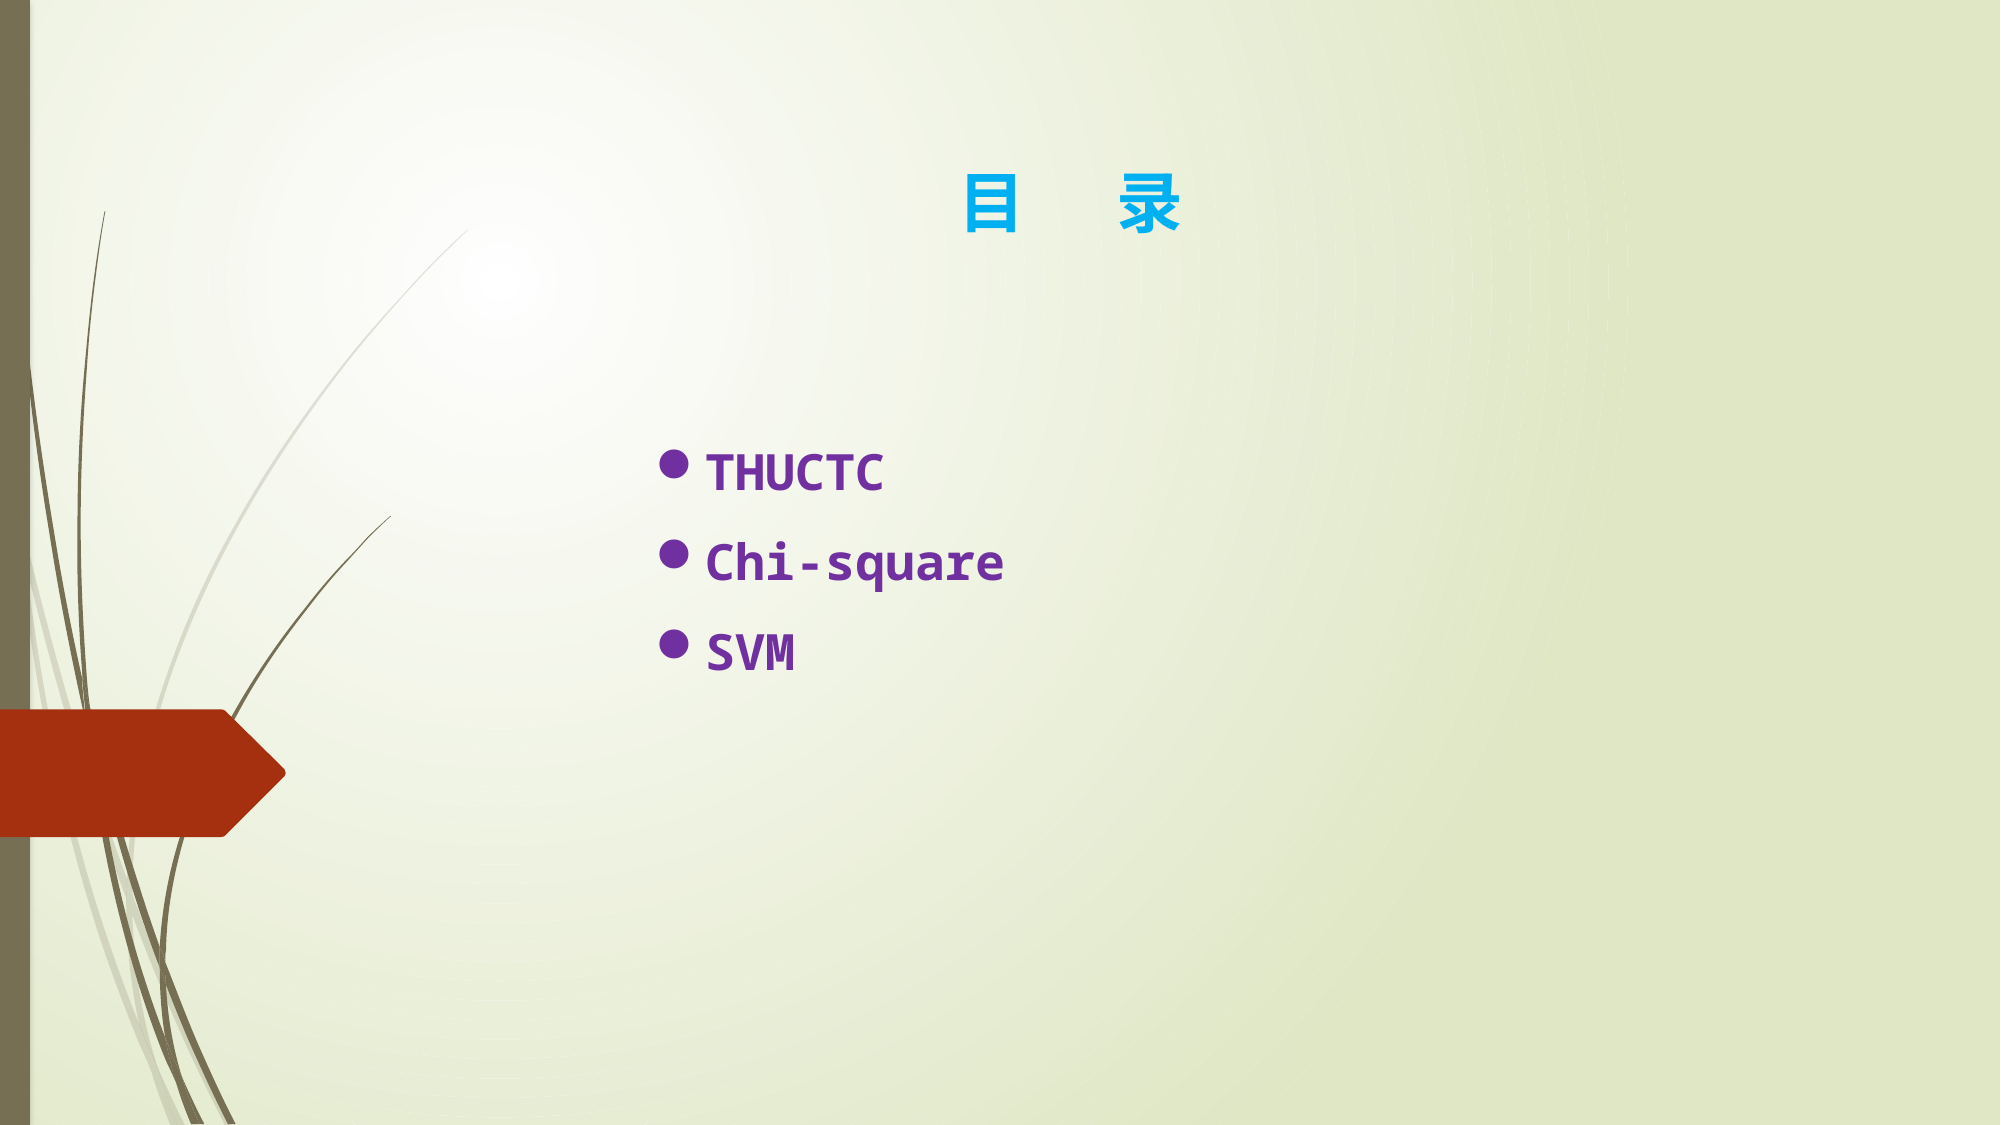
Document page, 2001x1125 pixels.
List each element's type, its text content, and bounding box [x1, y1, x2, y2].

text_box 目 录 THUCTC Chi-square SVM [640, 153, 1502, 778]
